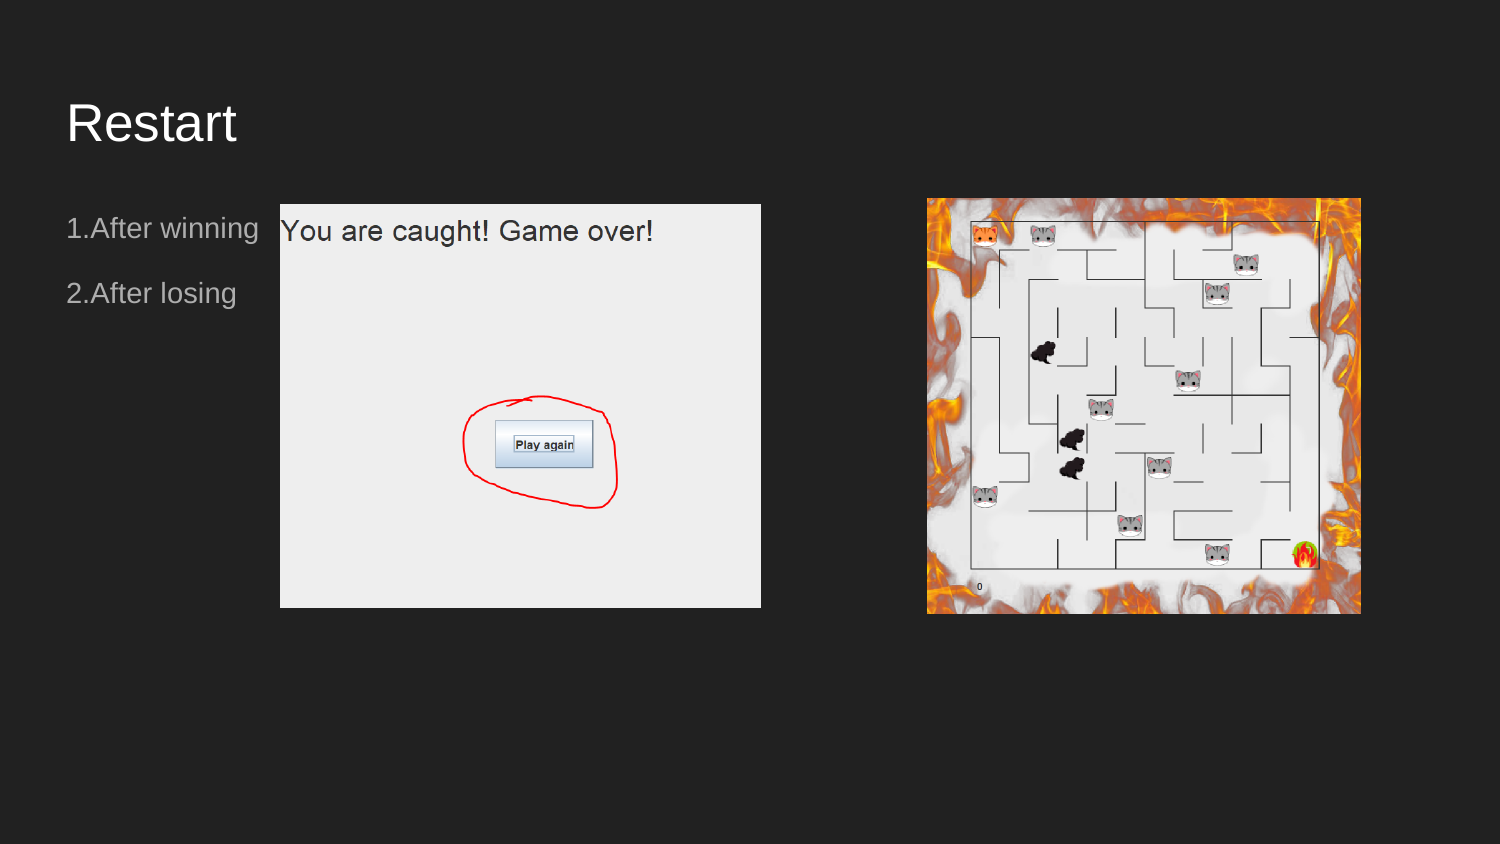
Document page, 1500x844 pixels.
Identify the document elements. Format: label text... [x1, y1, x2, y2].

picture [927, 197, 1361, 615]
list 1.After winning 2.After losing [51, 189, 336, 562]
picture [280, 204, 761, 608]
title Restart [51, 72, 1449, 167]
